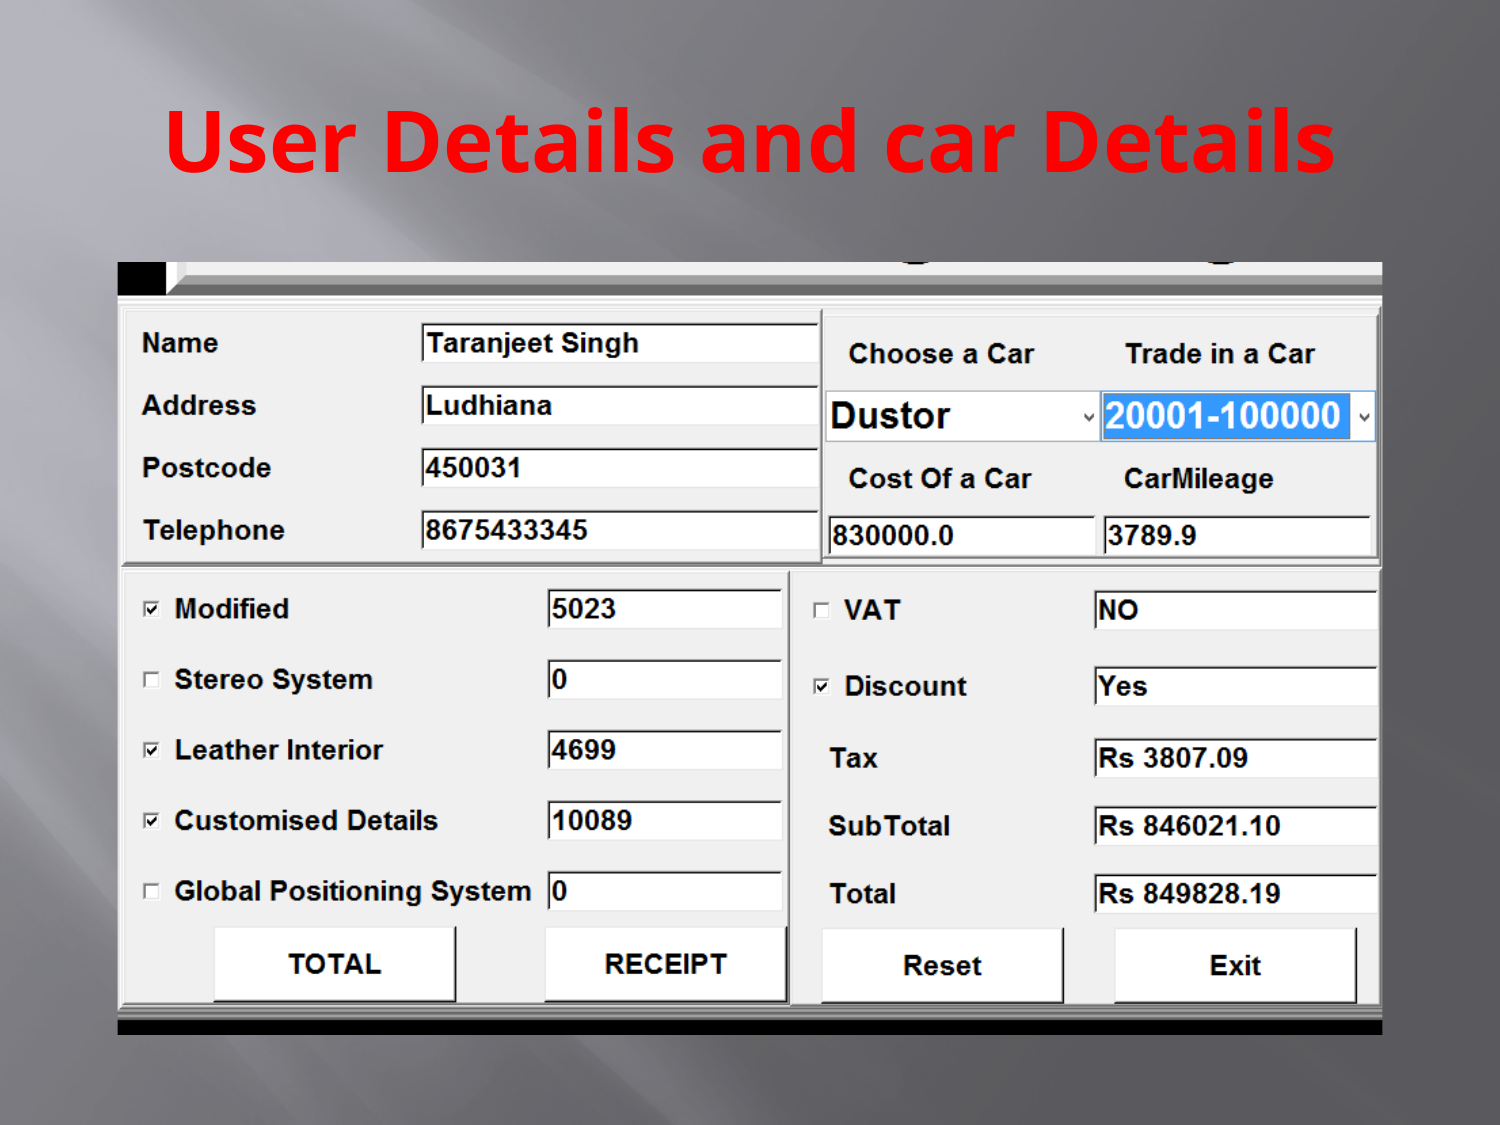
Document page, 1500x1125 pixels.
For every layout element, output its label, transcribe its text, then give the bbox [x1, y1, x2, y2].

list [117, 262, 1383, 1036]
title User Details and car Details [75, 45, 1425, 233]
